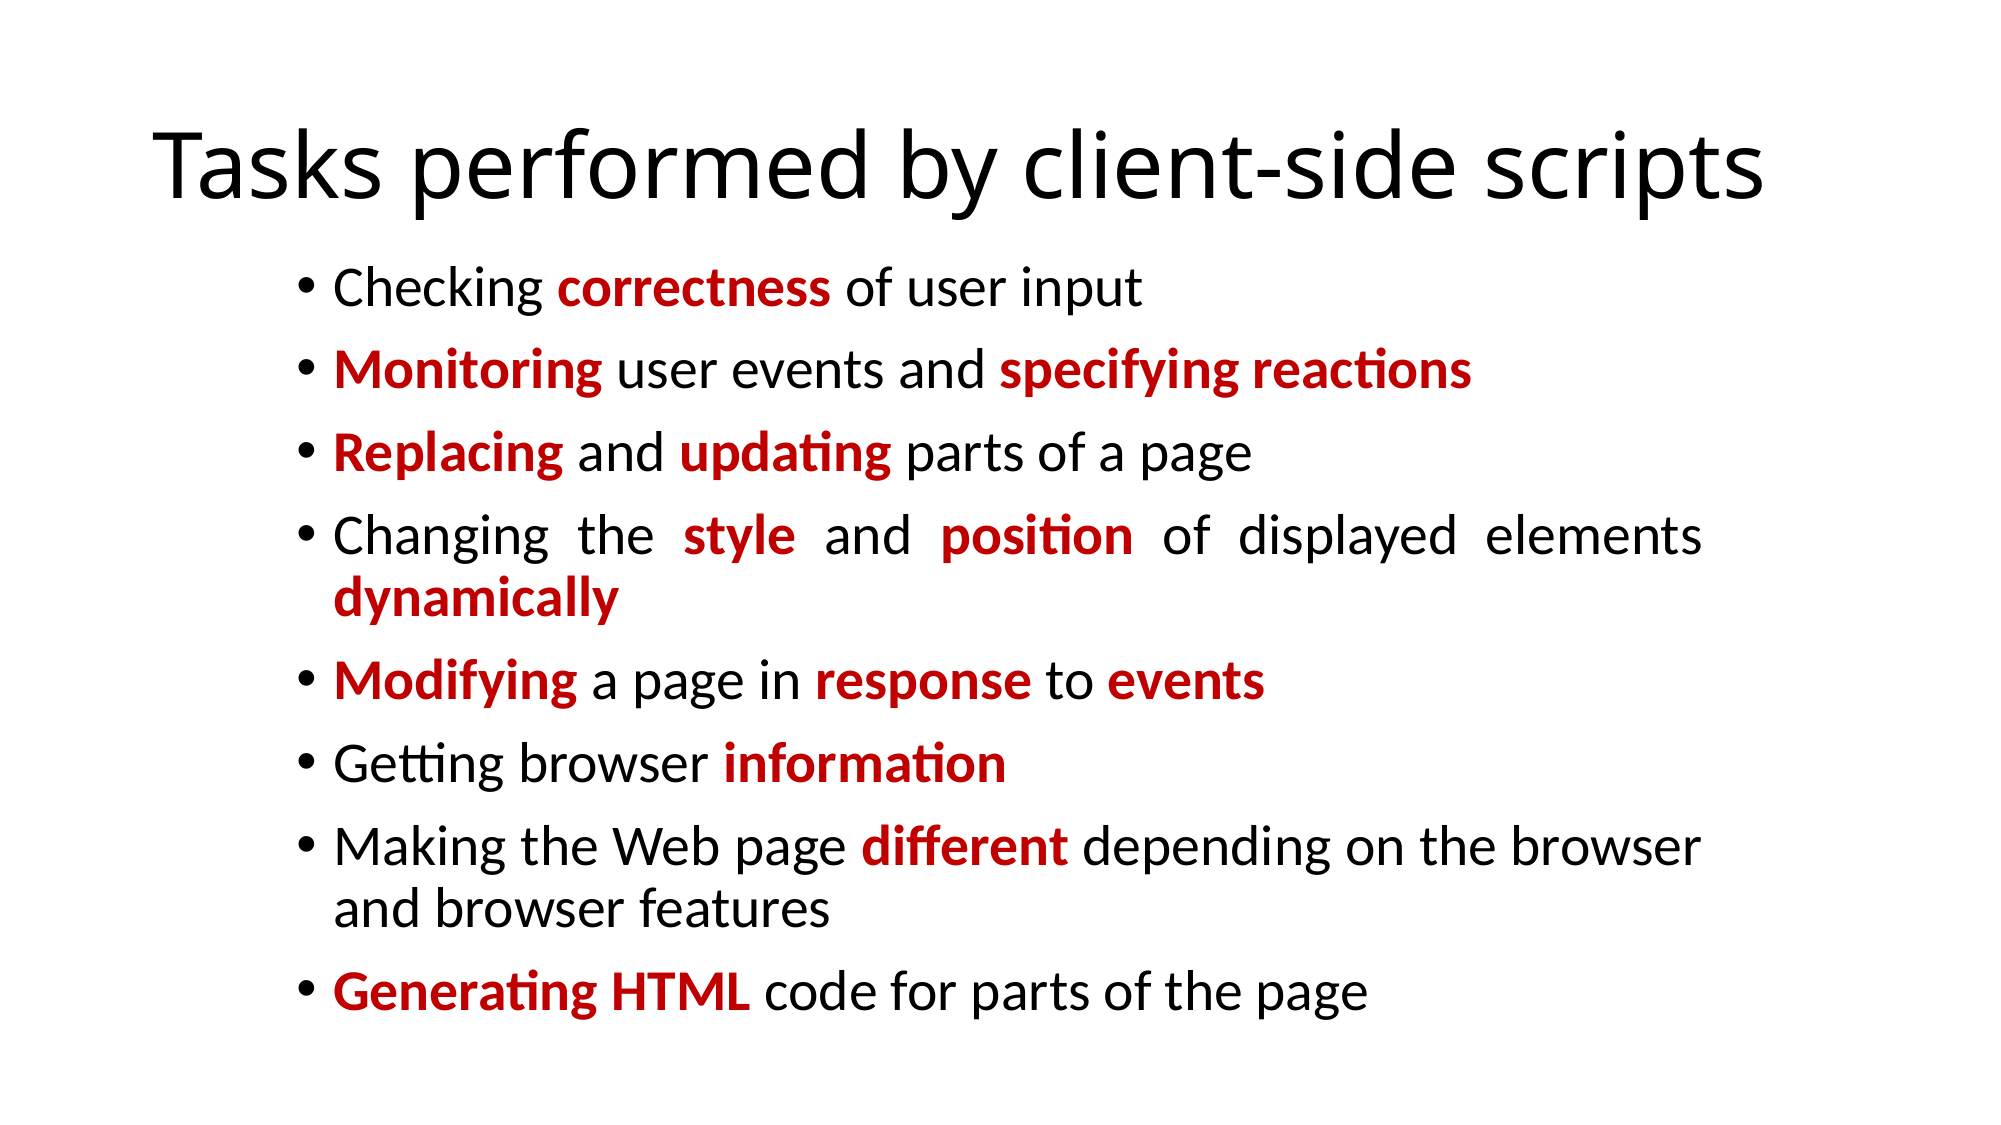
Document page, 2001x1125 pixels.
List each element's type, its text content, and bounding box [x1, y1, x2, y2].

title Tasks performed by client-side scripts [137, 59, 1863, 278]
list Checking correctness of user input Monitoring user events and specifying reactions Replacing and updating parts of a page Changing the style and position of displayed elements dynamically Modifying a page in response to events Getting browser information Making the Web page different depending on the browser and browser features Generating HTML code for parts of the page [281, 249, 1719, 1038]
